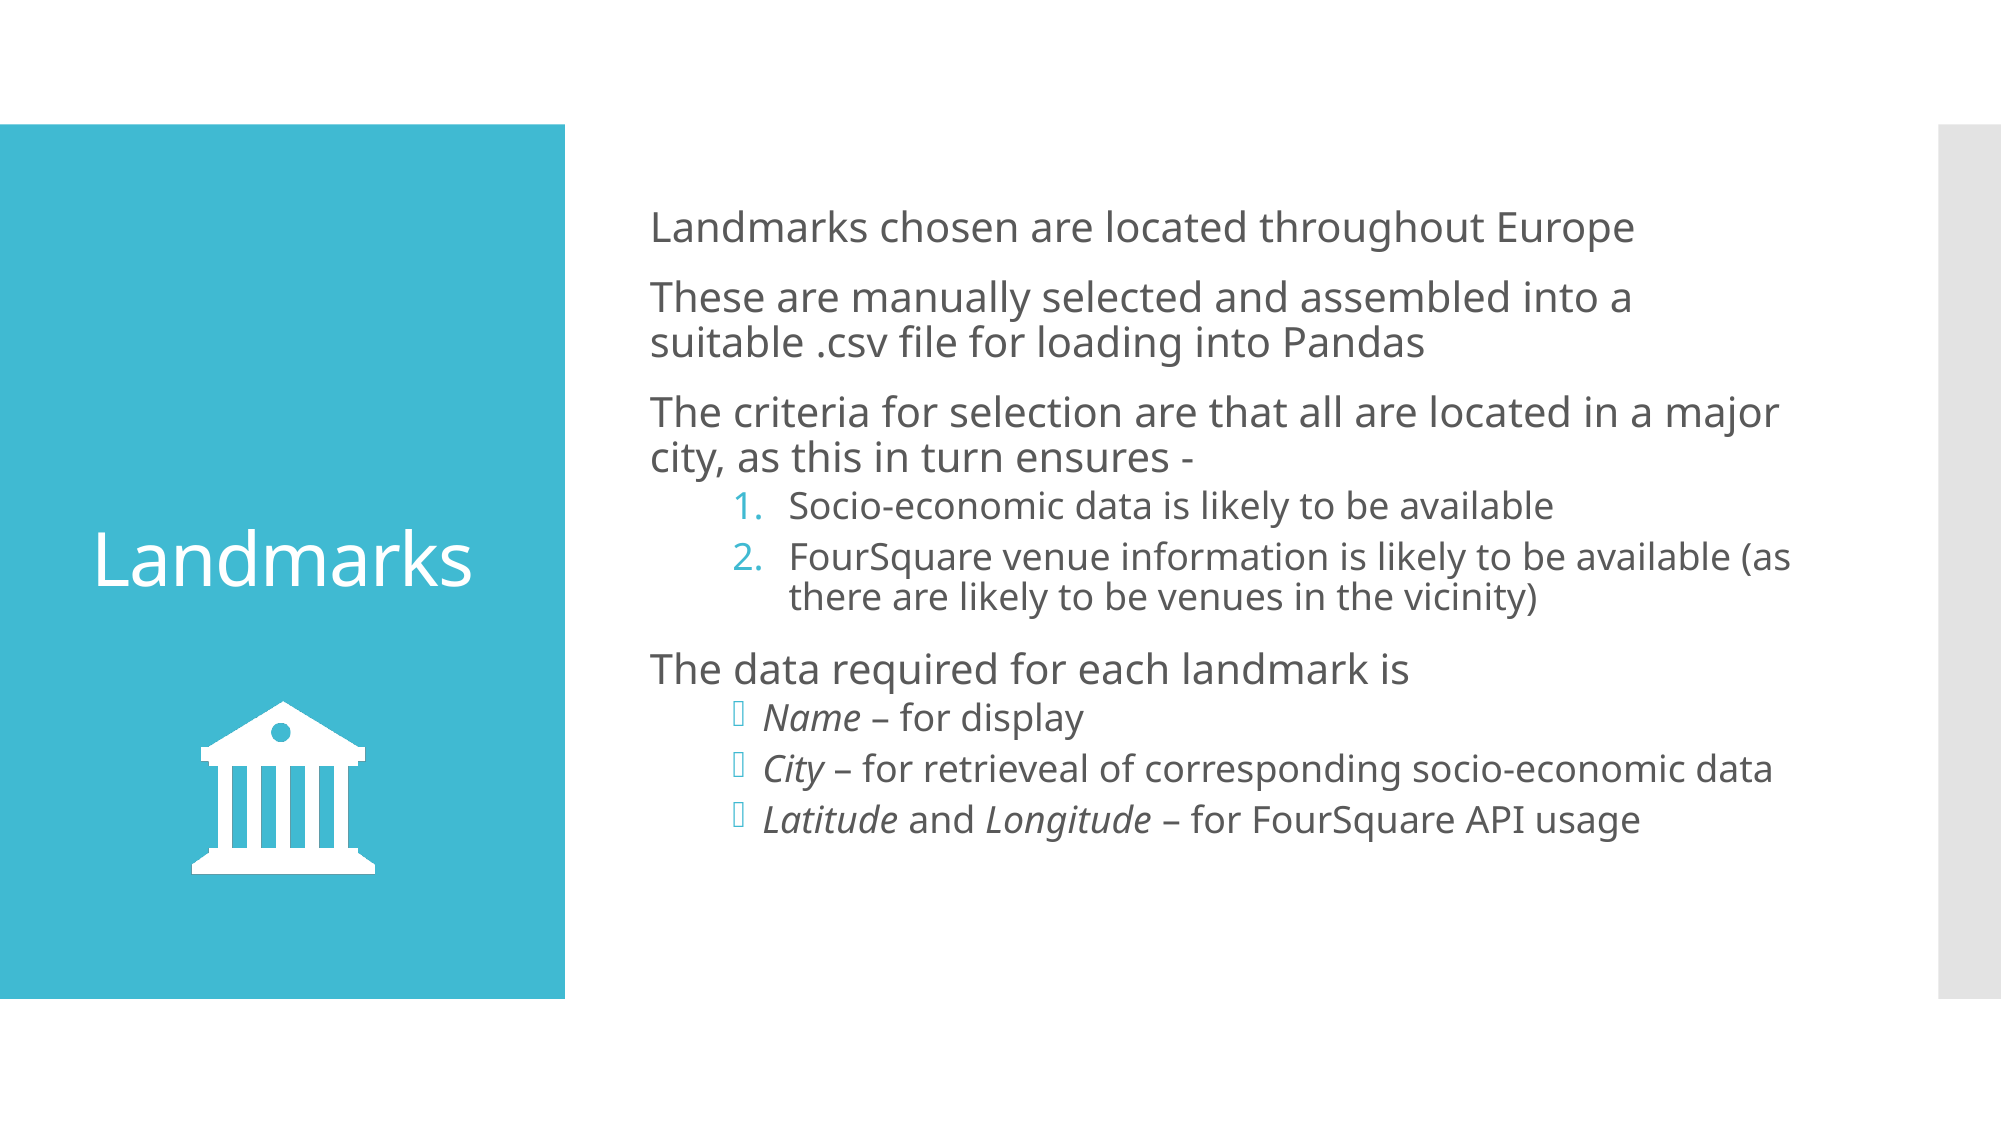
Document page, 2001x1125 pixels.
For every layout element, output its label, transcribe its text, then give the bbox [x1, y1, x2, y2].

list Landmarks chosen are located throughout Europe These are manually selected and assembled into a suitable .csv file for loading into Pandas The criteria for selection are that all are located in a major city, as this in turn ensures - Socio-economic data is likely to be available FourSquare venue information is likely to be available (as there are likely to be venues in the vicinity) The data required for each landmark is Name – for display City – for retrieveal of corresponding socio-economic data Latitude and Longitude – for FourSquare API usage [634, 141, 1835, 982]
picture [167, 672, 399, 904]
title Landmarks [41, 184, 525, 940]
